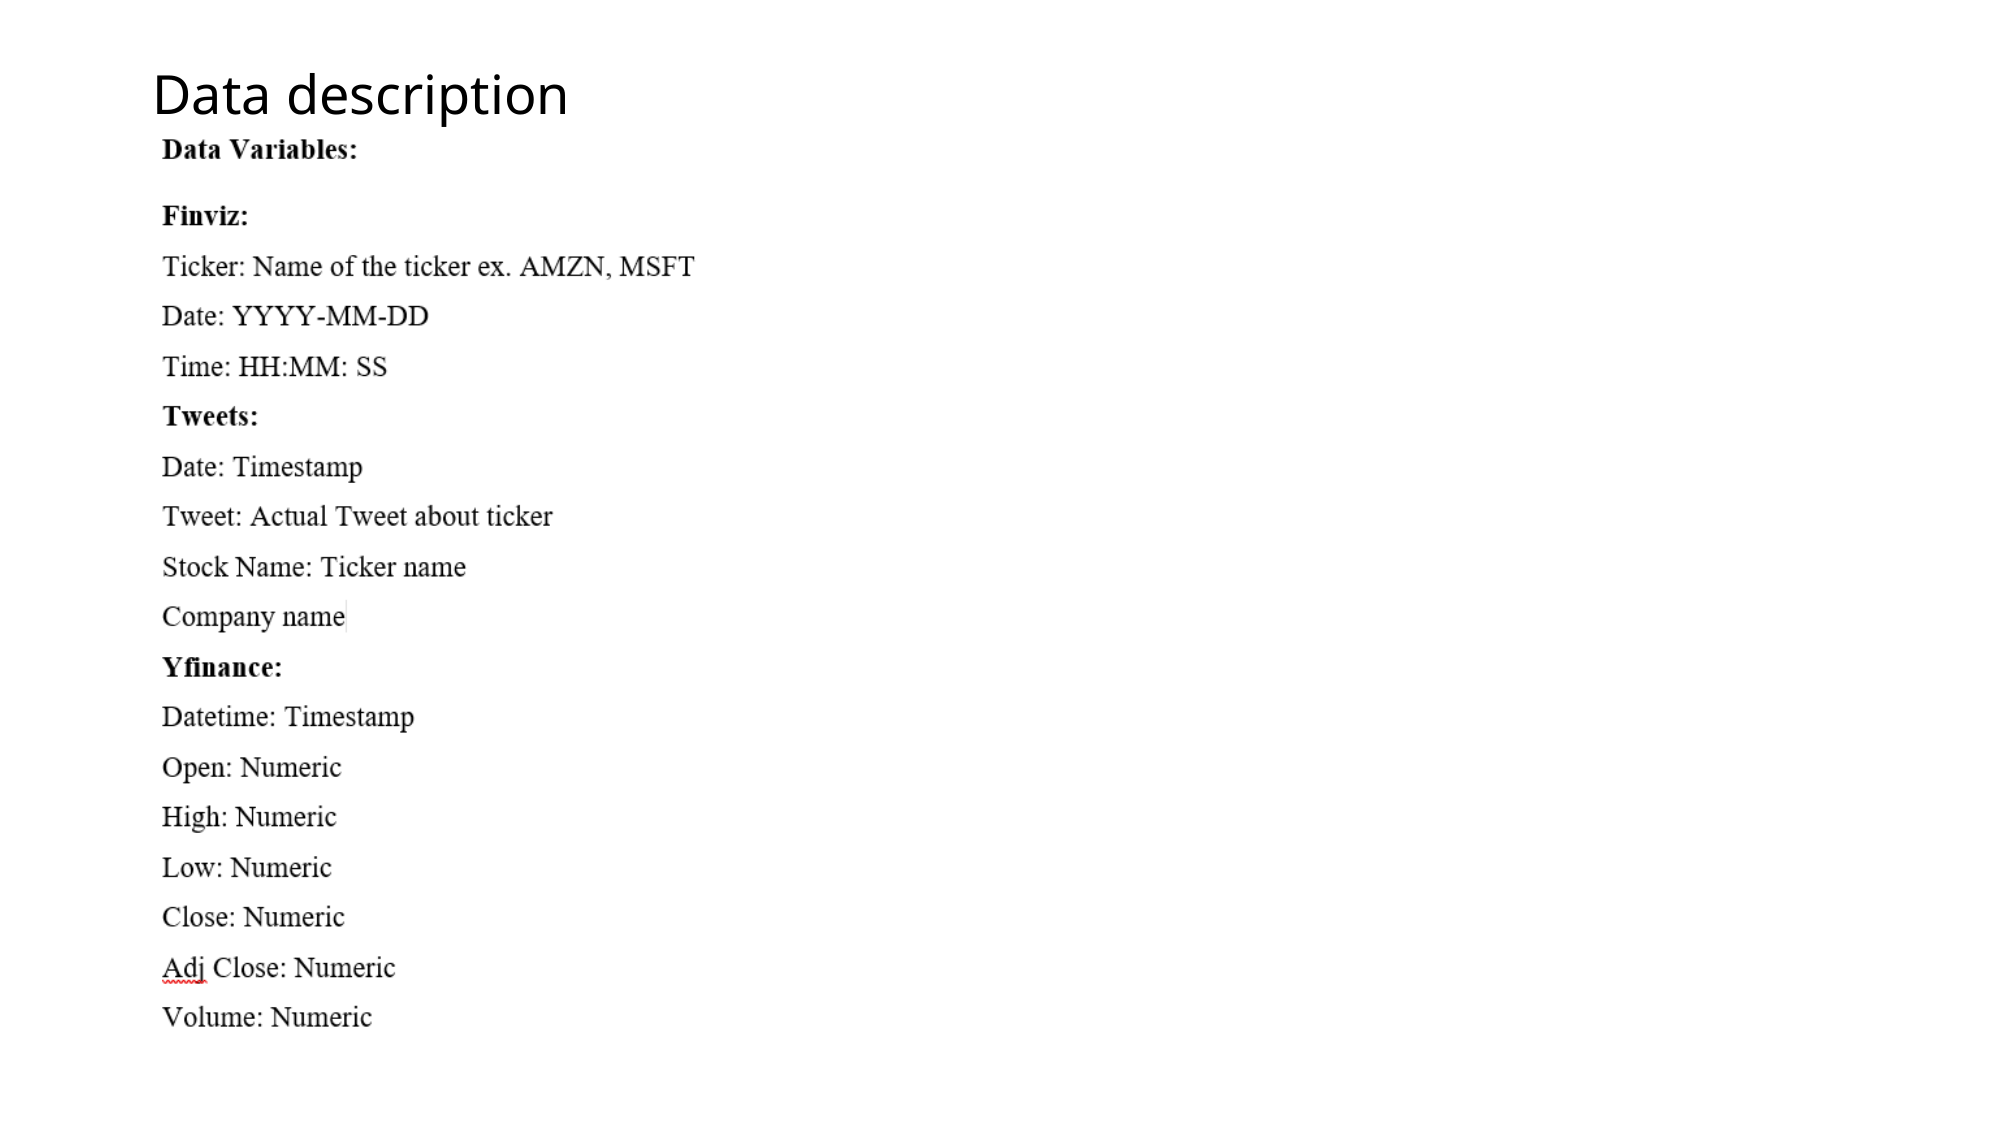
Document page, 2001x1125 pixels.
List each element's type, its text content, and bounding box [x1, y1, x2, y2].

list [122, 133, 749, 1032]
title Data description [137, 59, 1863, 134]
